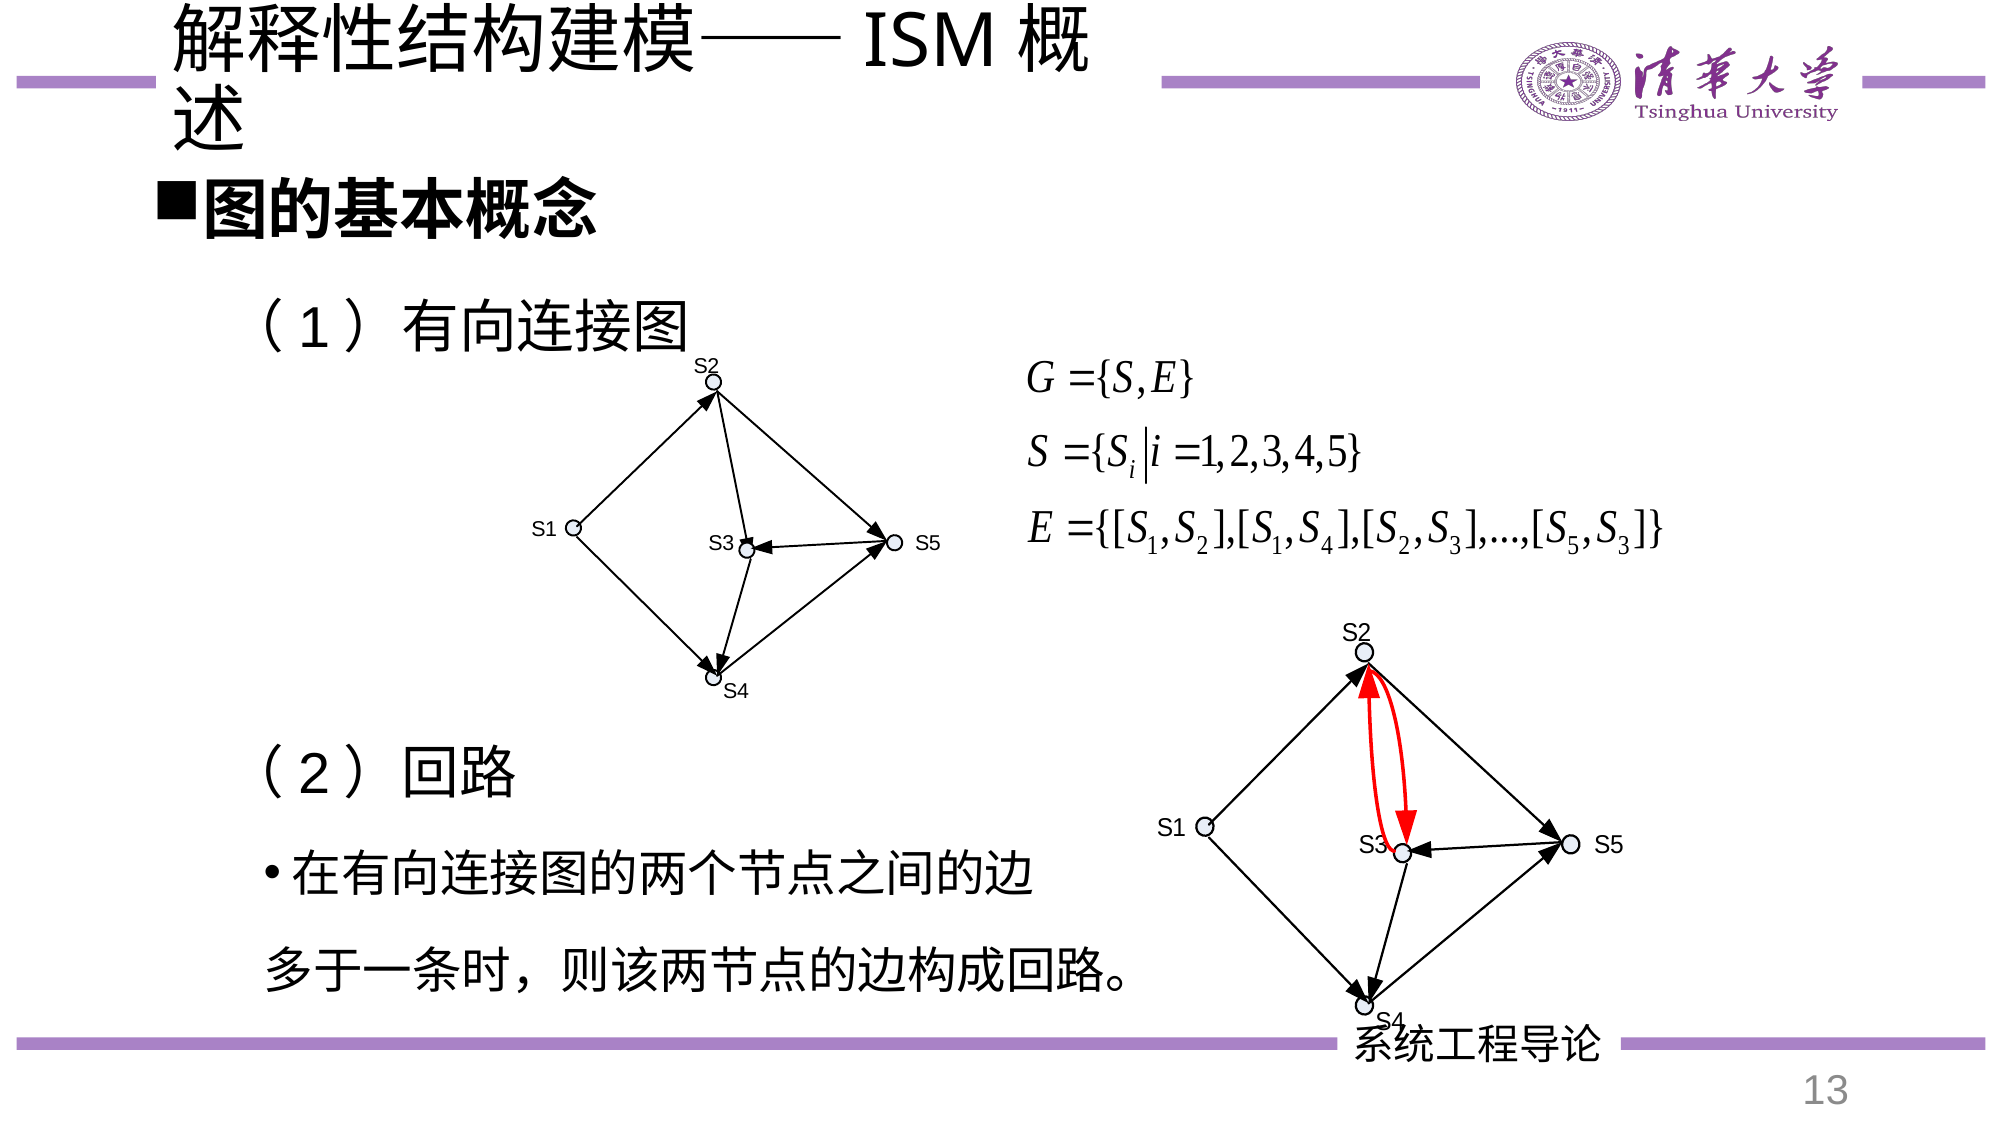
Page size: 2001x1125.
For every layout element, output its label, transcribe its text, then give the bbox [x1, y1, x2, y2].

picture [1634, 46, 1838, 121]
title 解释性结构建模——ISM概述 [155, 0, 1162, 191]
slide_number 13 [1754, 1057, 1864, 1118]
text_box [1132, 602, 1644, 1052]
list 图的基本概念 （1）有向连接图 （2）回路 在有向连接图的两个节点之间的边 多于一条时，则该两节点的边构成回路。 [137, 169, 1863, 1010]
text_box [509, 339, 959, 716]
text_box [1018, 347, 1675, 566]
picture [1516, 42, 1621, 121]
